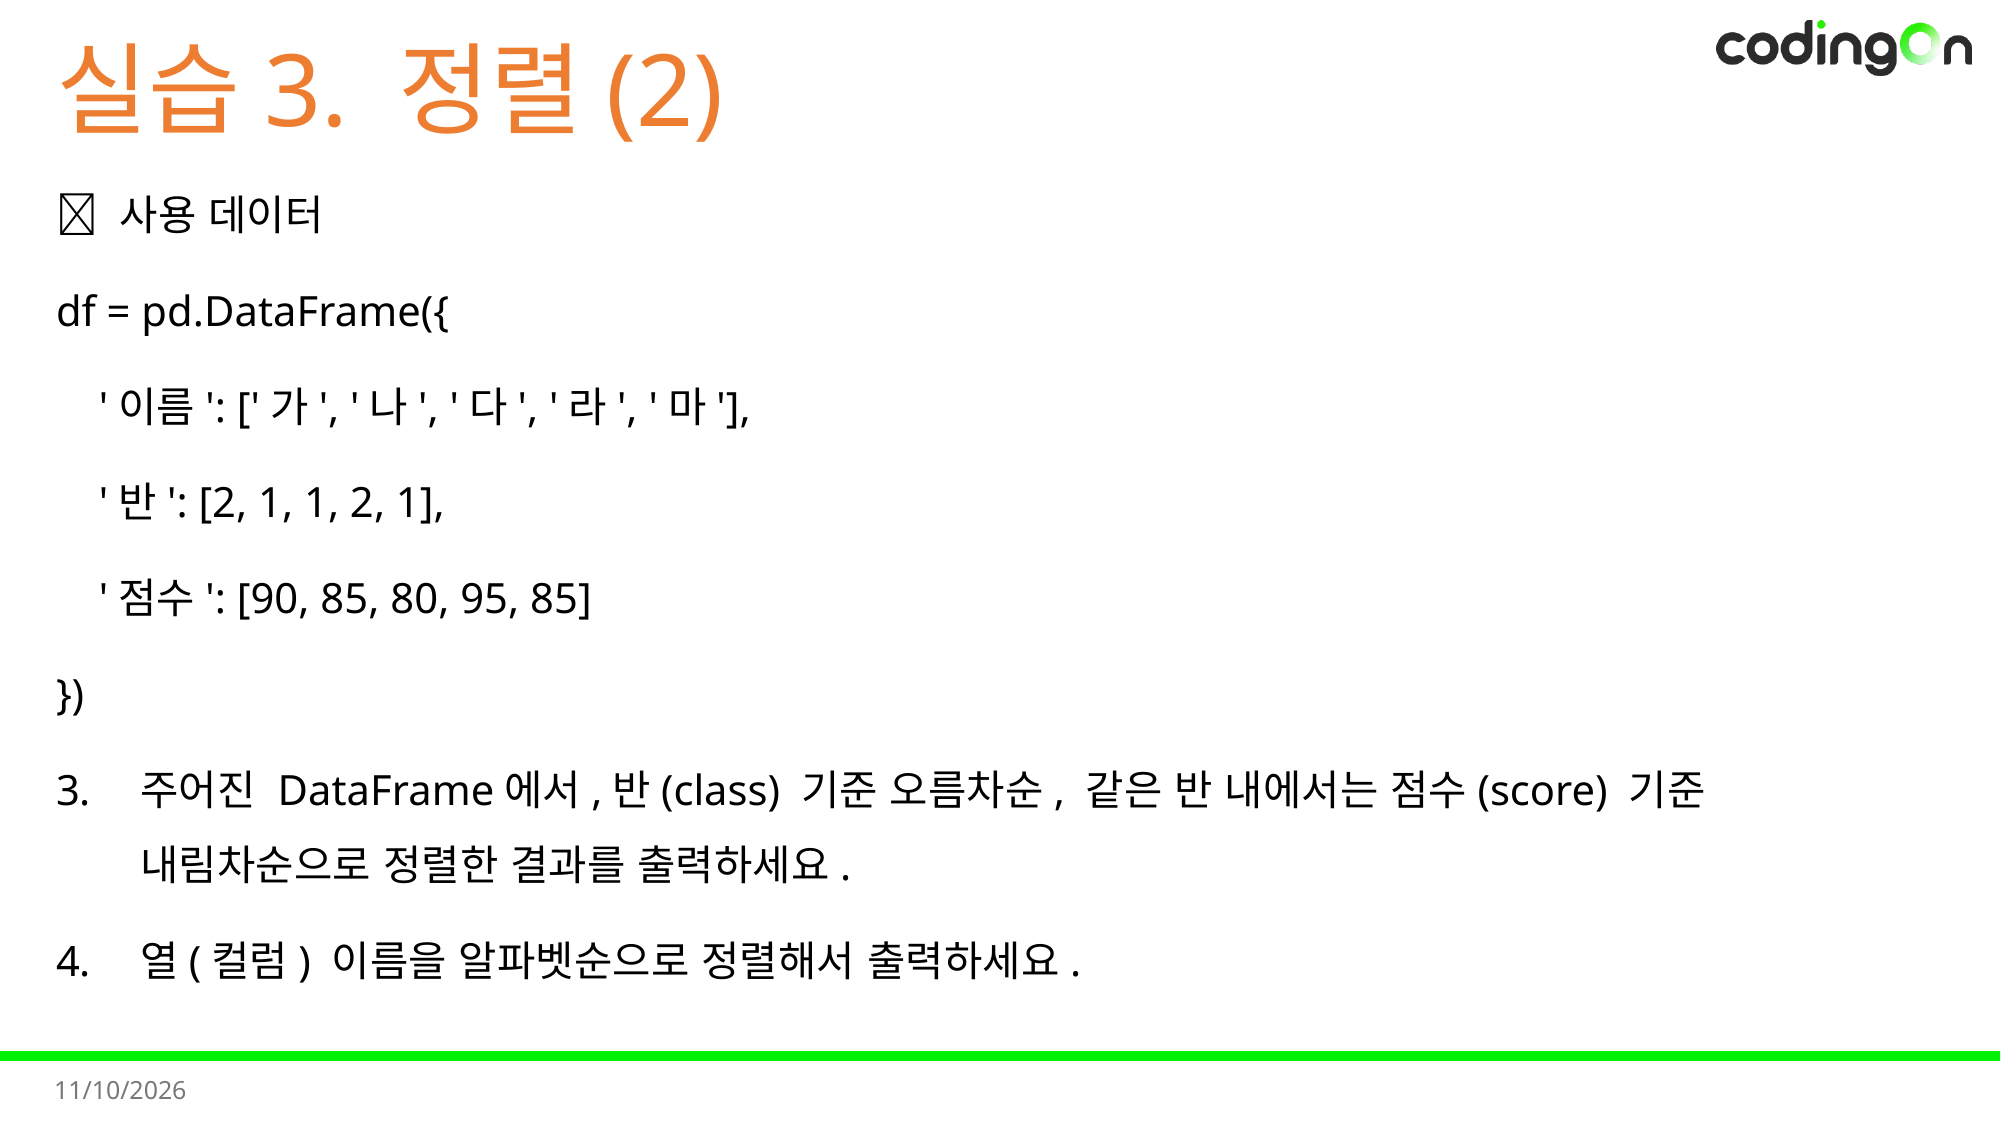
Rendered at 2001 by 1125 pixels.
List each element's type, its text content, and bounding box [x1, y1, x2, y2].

picture [1767, 20, 1972, 76]
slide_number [39, 1061, 490, 1122]
title 실습3. 정렬(2) [41, 0, 1767, 156]
list 📌 사용 데이터 df = pd.DataFrame({ '이름': ['가', '나', '다', '라', '마'], '반': [2, 1, 1, 2, 1], '점수': [90, 85, 80, 95, 85] }) 주어진 DataFrame에서,반(class) 기준 오름차순, 같은 반 내에서는 점수(score) 기준 내림차순으로 정렬한 결과를 출력하세요. 열(컬럼) 이름을 알파벳순으로 정렬해서 출력하세요. [41, 156, 1959, 1011]
